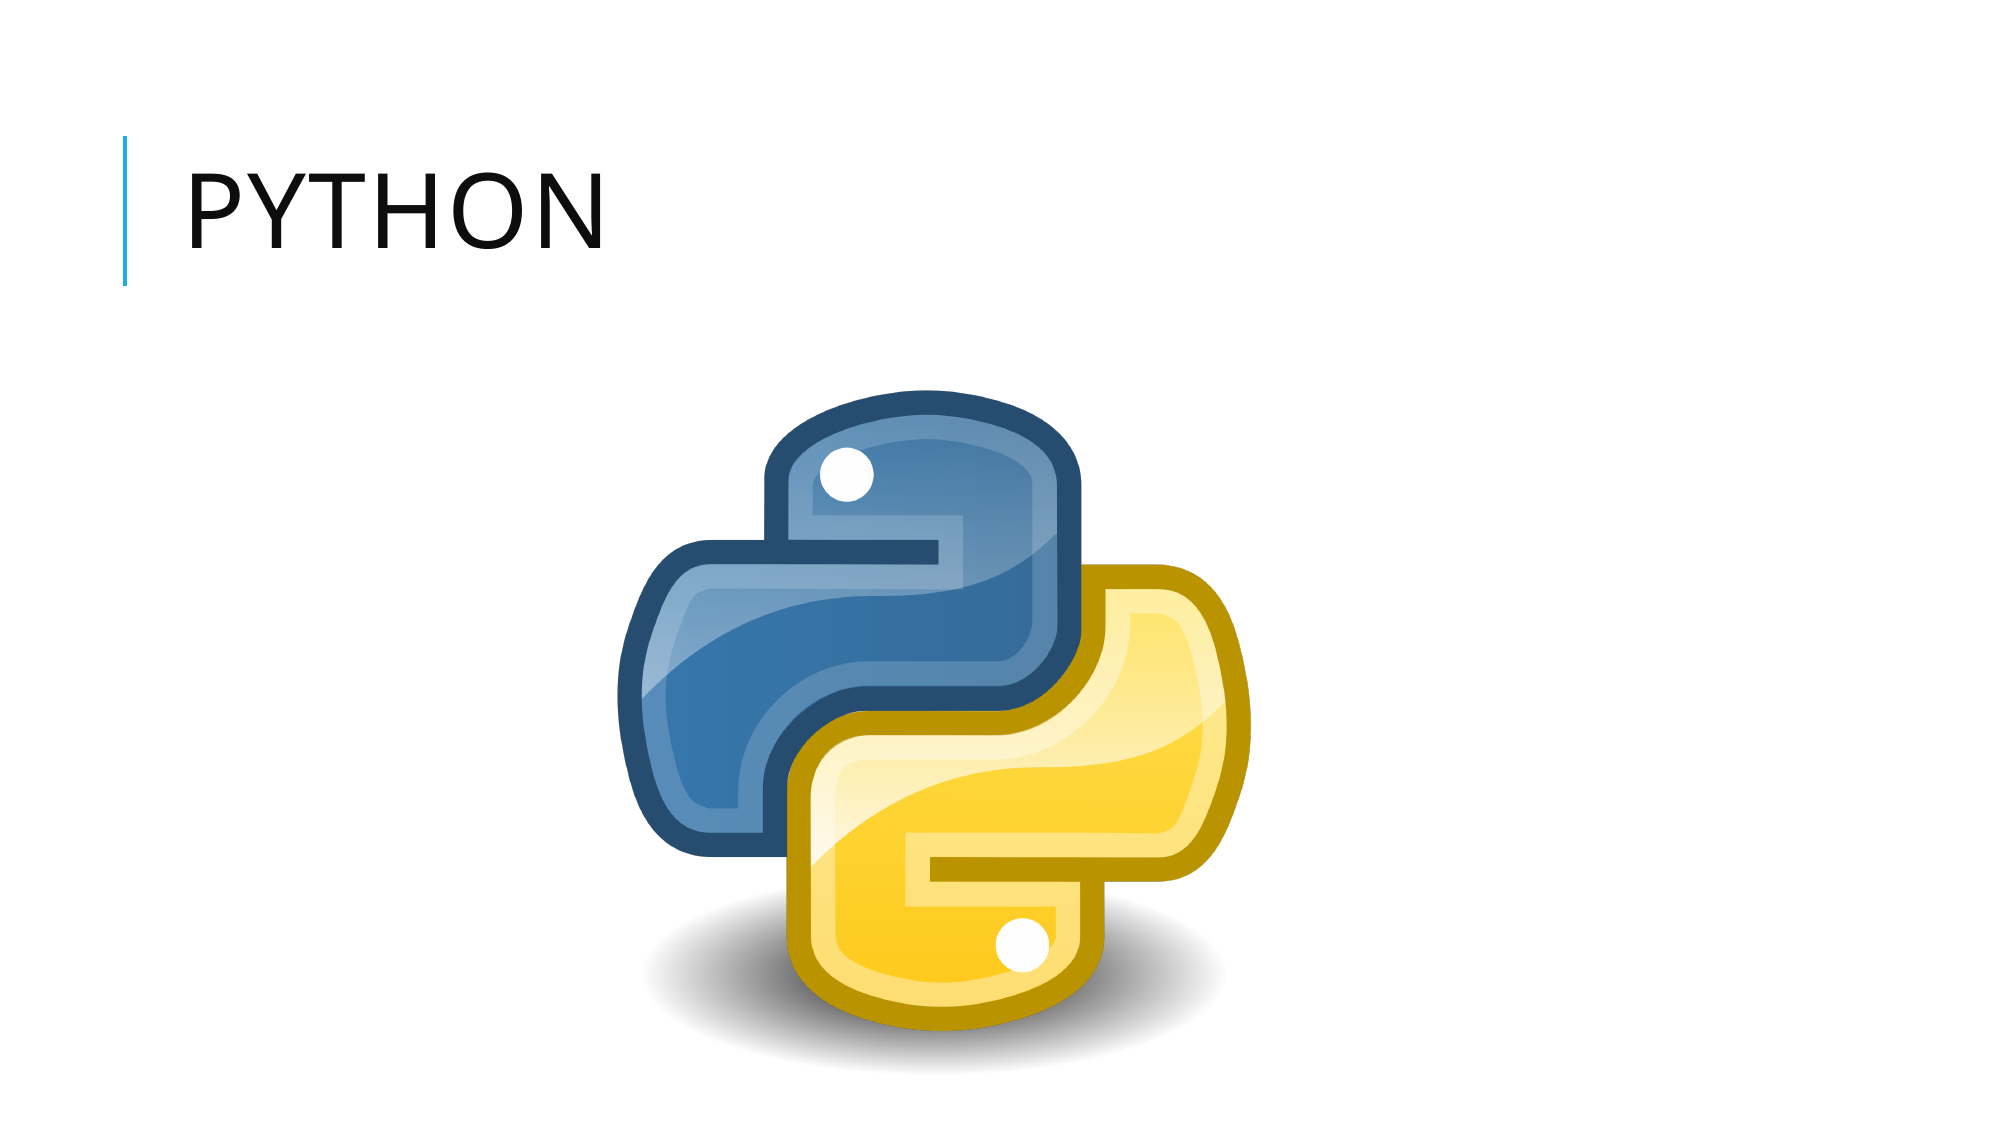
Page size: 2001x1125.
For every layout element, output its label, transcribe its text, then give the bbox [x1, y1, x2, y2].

title Python [168, 96, 1763, 342]
picture [575, 374, 1293, 1092]
